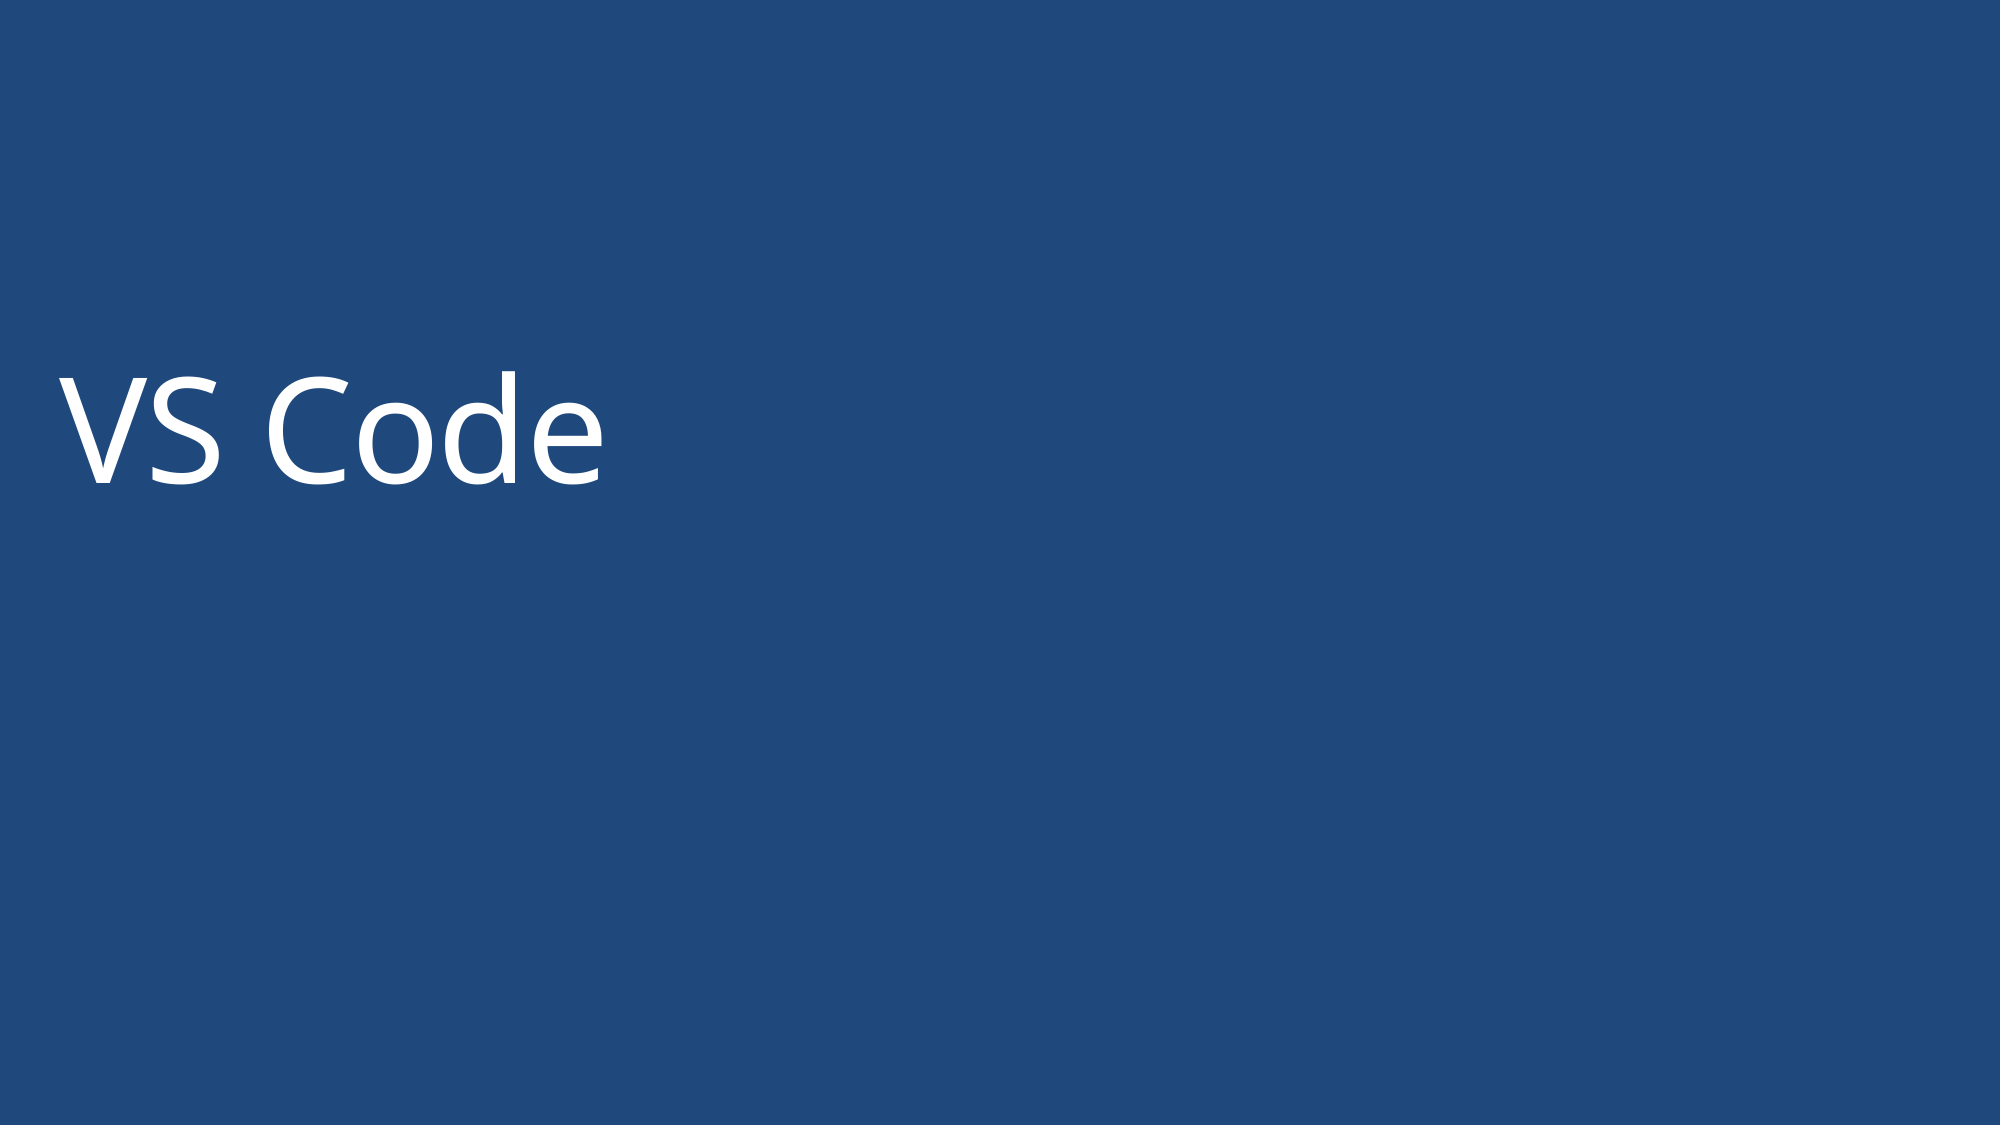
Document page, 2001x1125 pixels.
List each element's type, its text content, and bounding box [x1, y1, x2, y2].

title VS Code [44, 341, 1956, 533]
